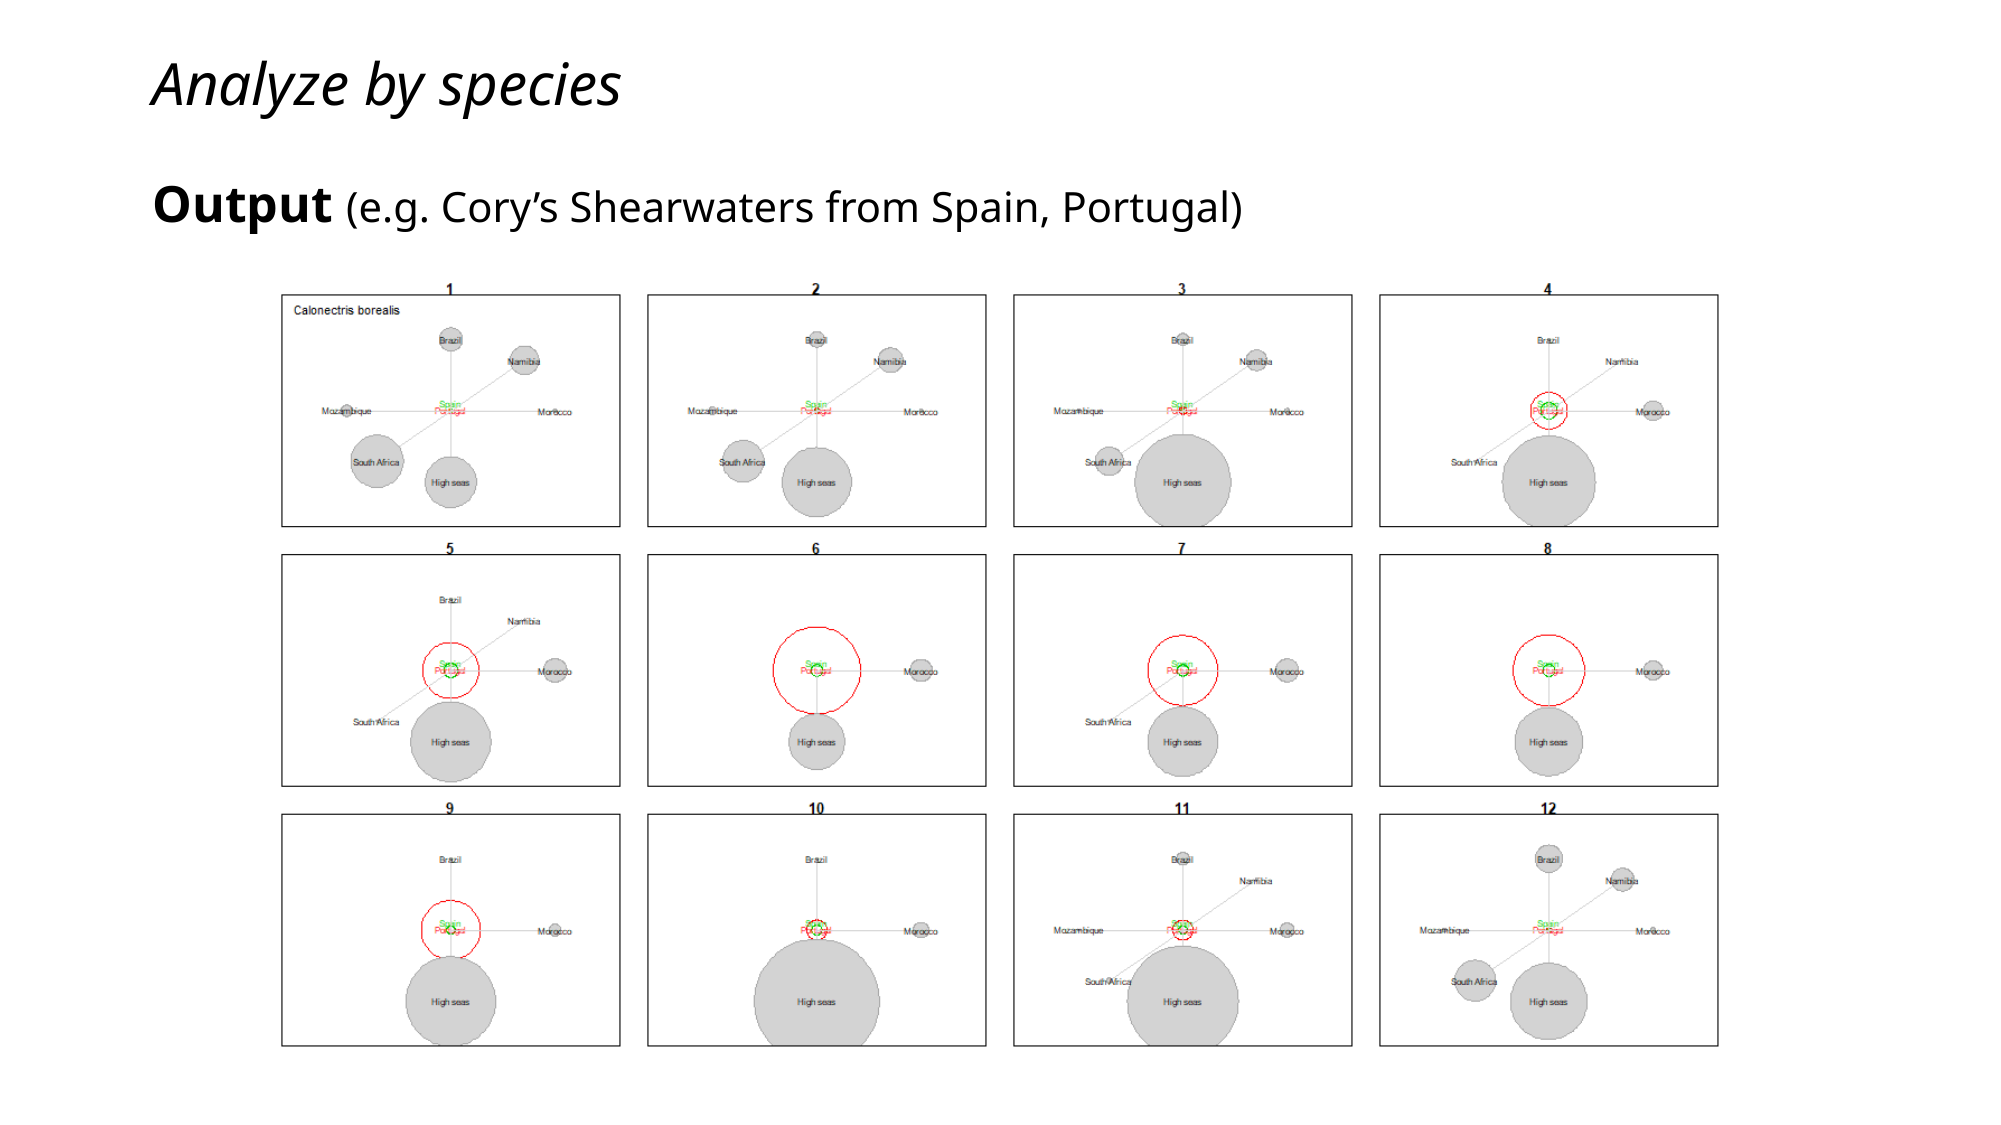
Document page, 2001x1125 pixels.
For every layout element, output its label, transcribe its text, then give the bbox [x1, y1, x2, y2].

title Analyze by species [137, 59, 1863, 113]
text_box Output (e.g. Cory’s Shearwaters from Spain, Portugal) [137, 179, 1863, 233]
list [268, 281, 1732, 1060]
